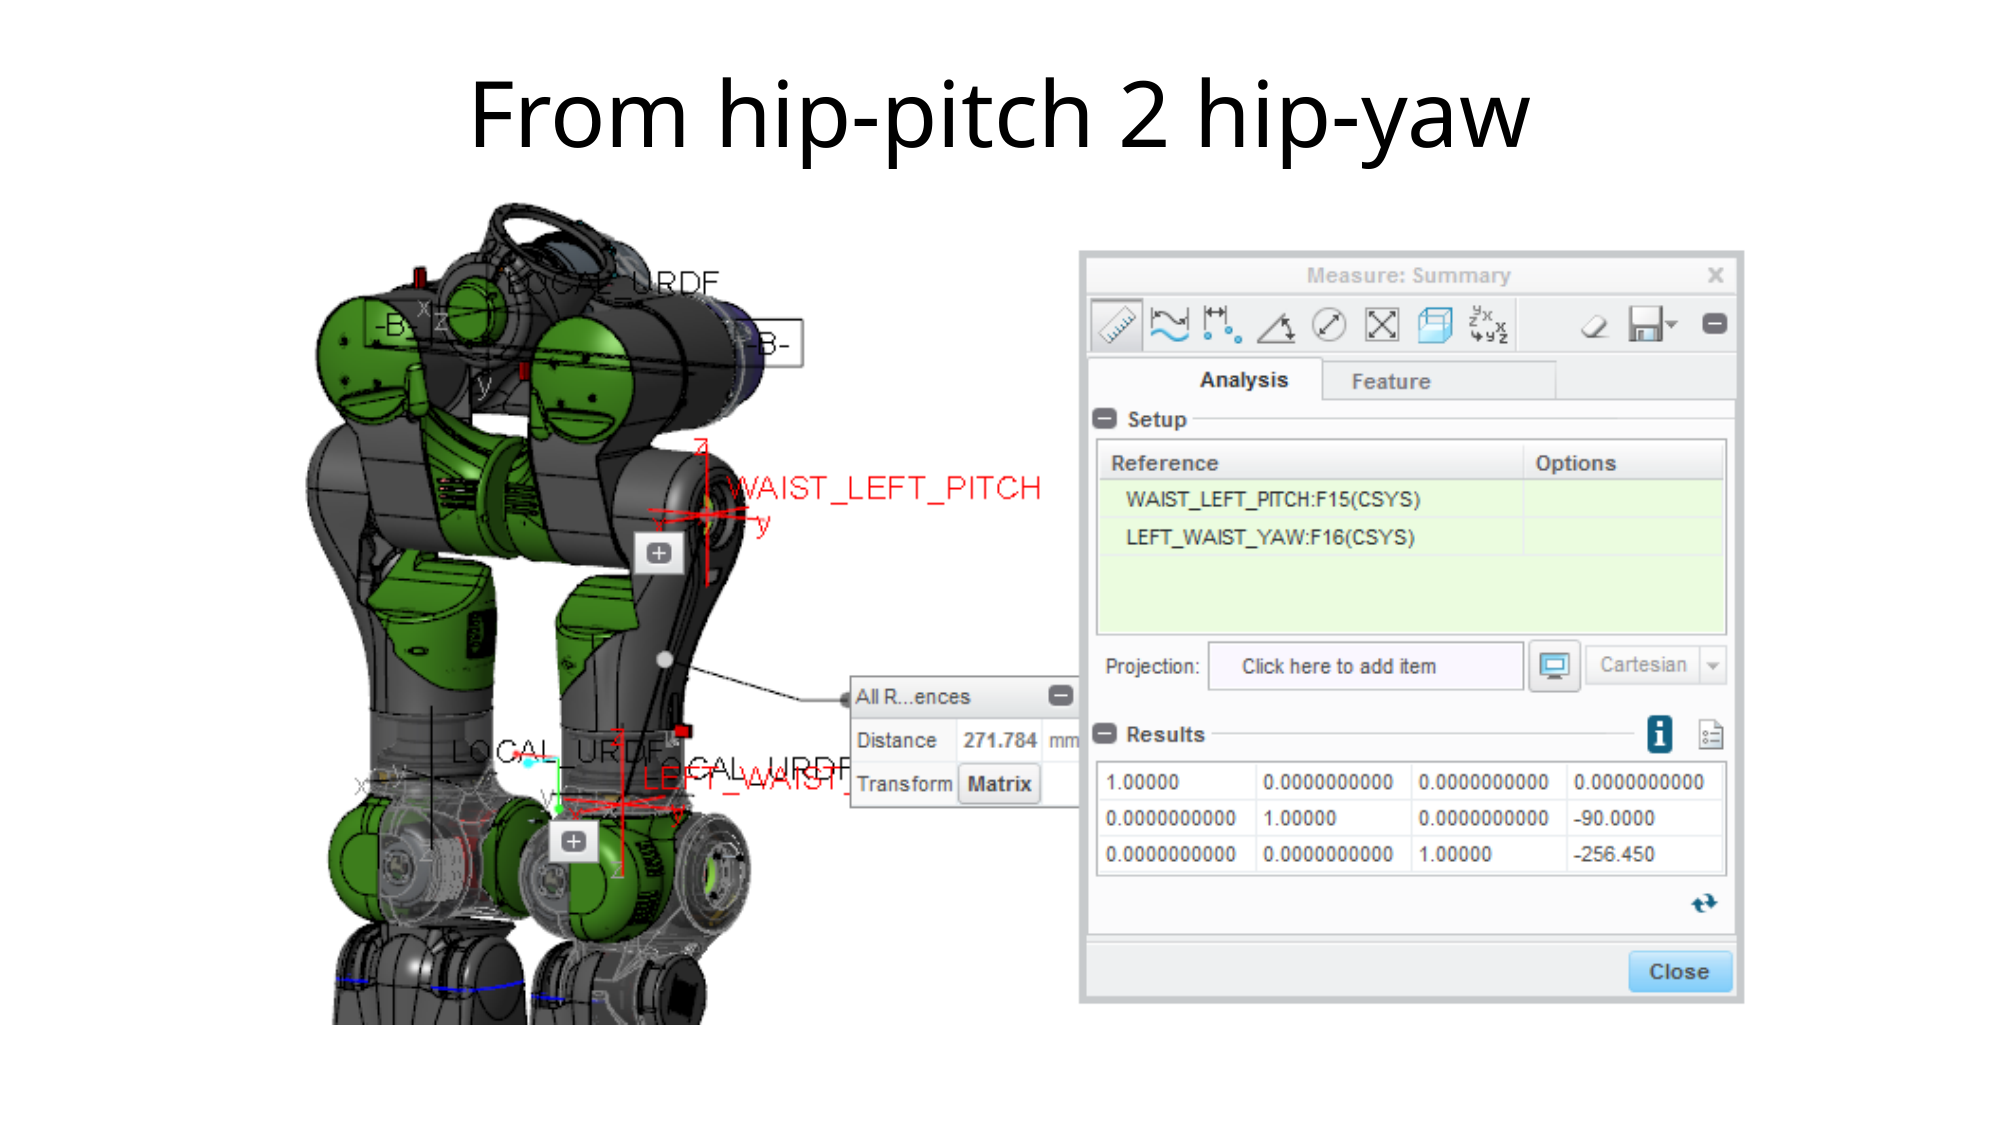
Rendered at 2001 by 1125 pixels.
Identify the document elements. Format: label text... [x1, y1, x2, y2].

title From hip-pitch 2 hip-yaw [137, 59, 1863, 177]
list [269, 175, 1758, 1025]
